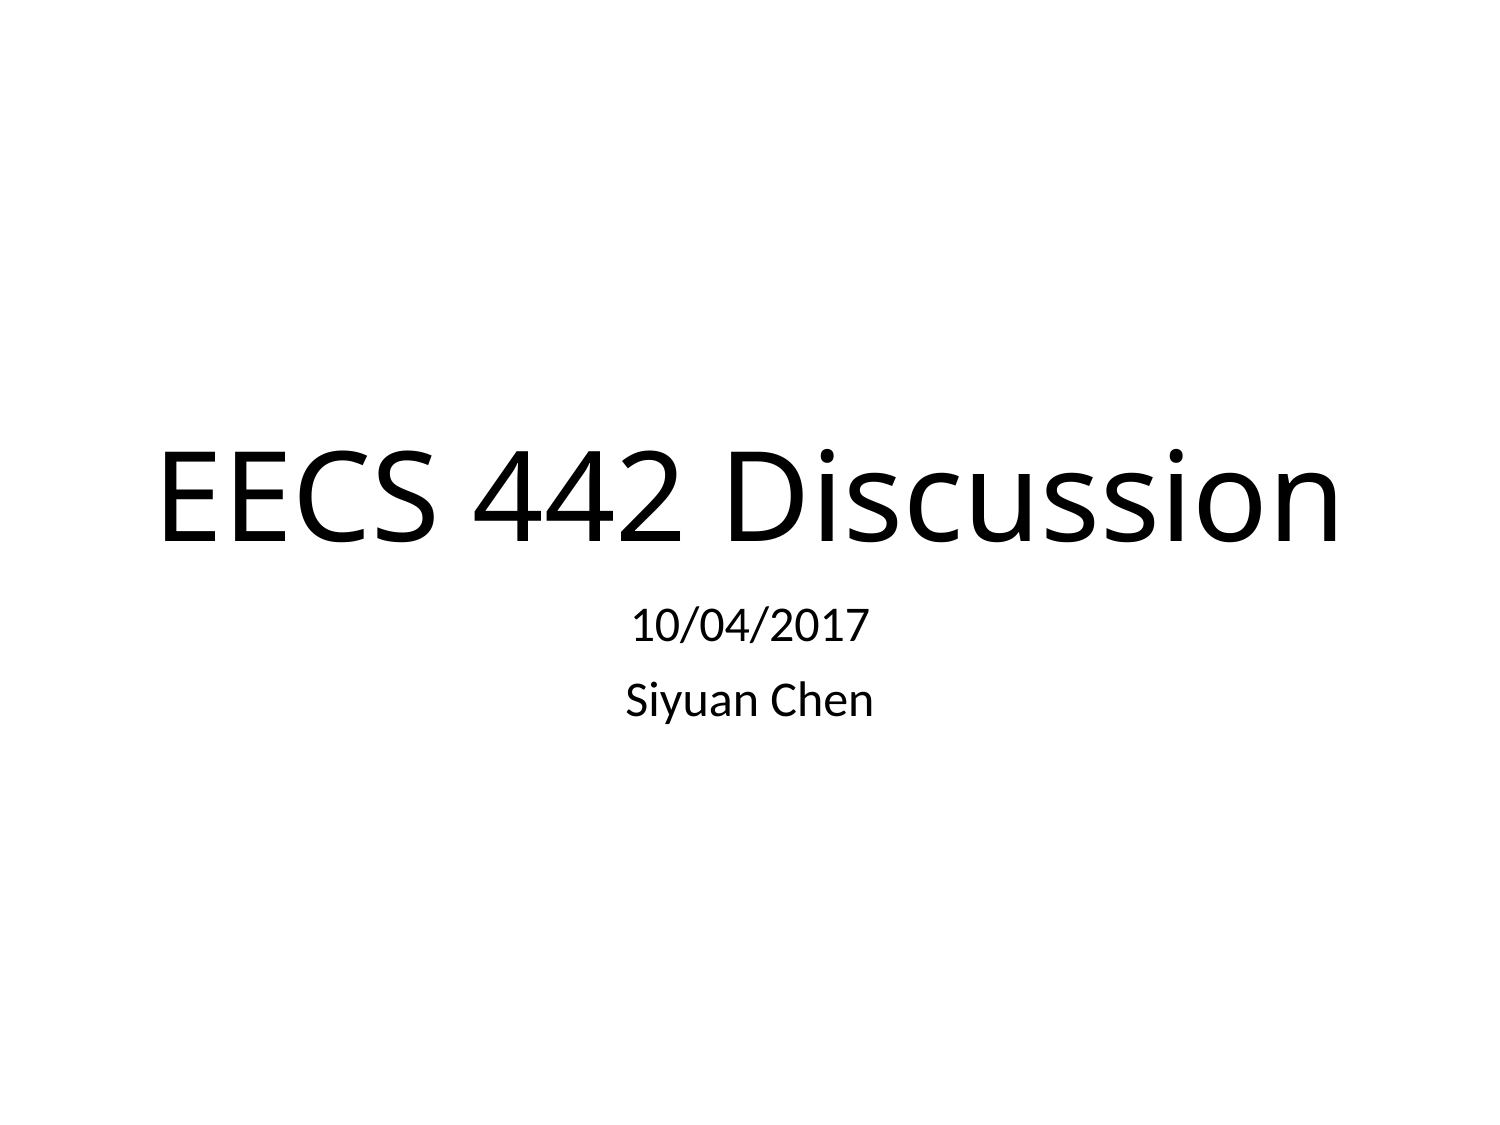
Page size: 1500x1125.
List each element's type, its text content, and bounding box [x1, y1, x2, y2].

subtitle 10/04/2017 Siyuan Chen [187, 590, 1313, 863]
title EECS 442 Discussion [112, 184, 1388, 576]
